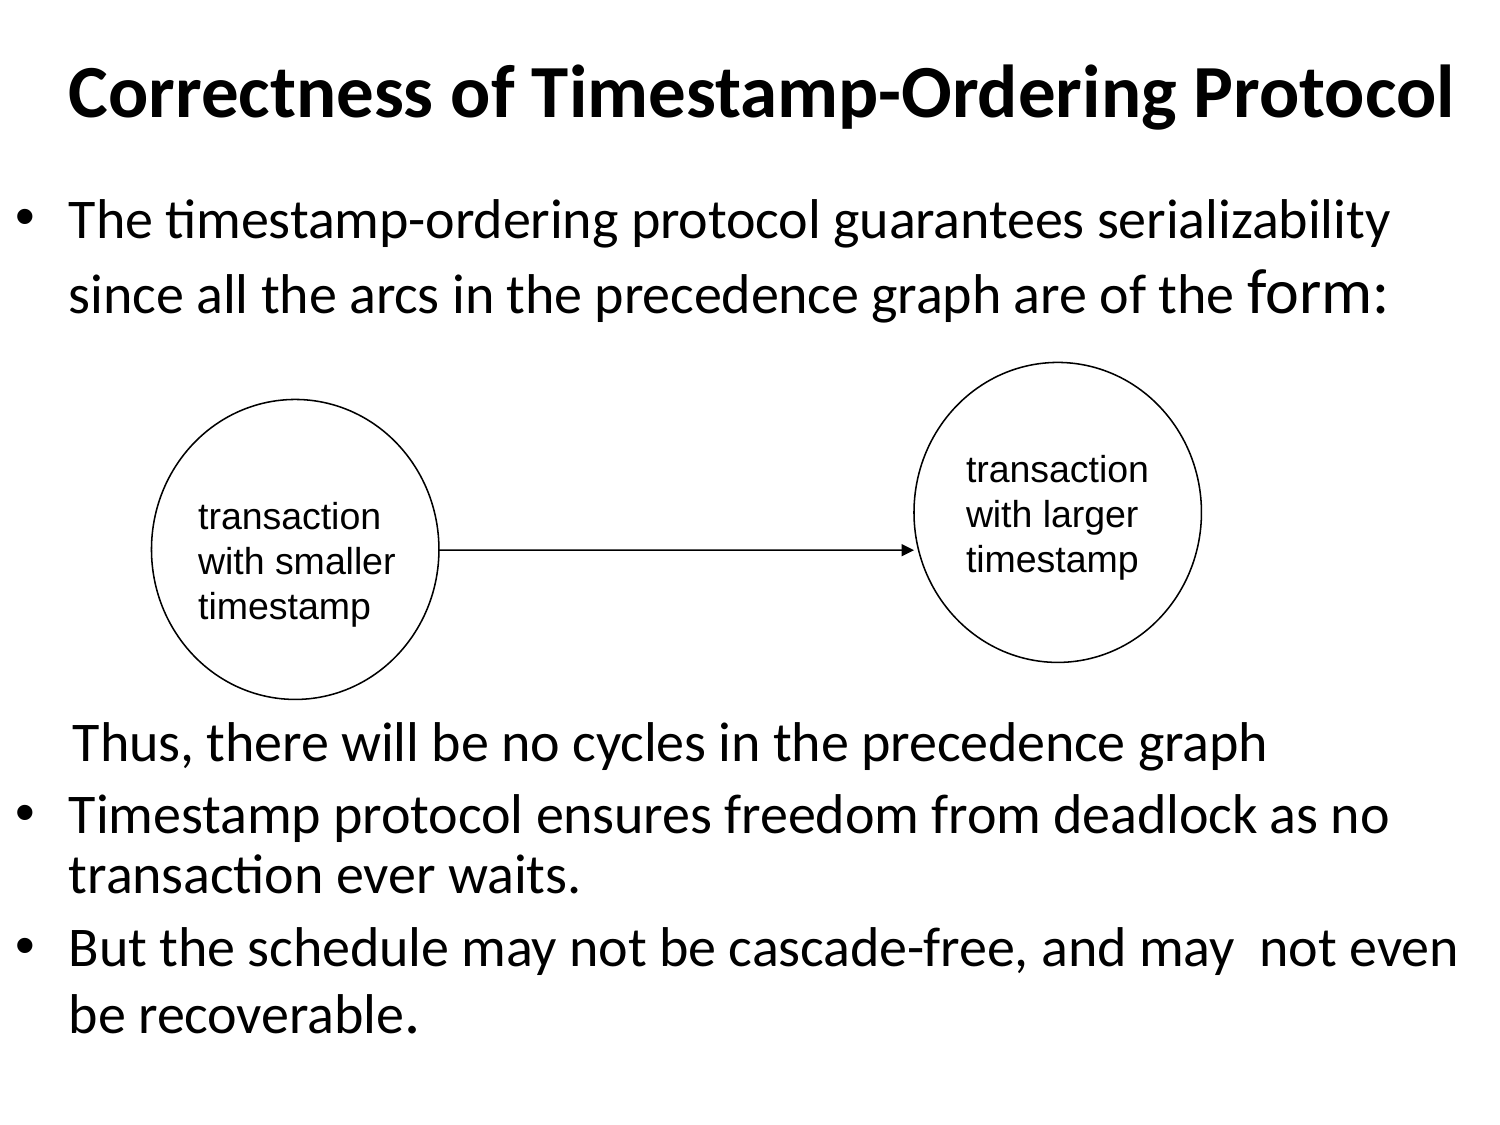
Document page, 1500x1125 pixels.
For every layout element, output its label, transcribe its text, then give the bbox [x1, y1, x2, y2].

text_box transaction with larger timestamp [951, 437, 1165, 588]
list The timestamp-ordering protocol guarantees serializability since all the arcs in the precedence graph are of the form: Thus, there will be no cycles in the precedence graph Timestamp protocol ensures freedom from deadlock as no transaction ever waits. But the schedule may not be cascade-free, and may not even be recoverable. [0, 174, 1500, 1063]
text_box transaction with smaller timestamp [183, 484, 411, 635]
title Correctness of Timestamp-Ordering Protocol [24, 37, 1500, 138]
text_box [151, 399, 439, 700]
text_box [913, 362, 1202, 663]
text_box [439, 543, 915, 557]
